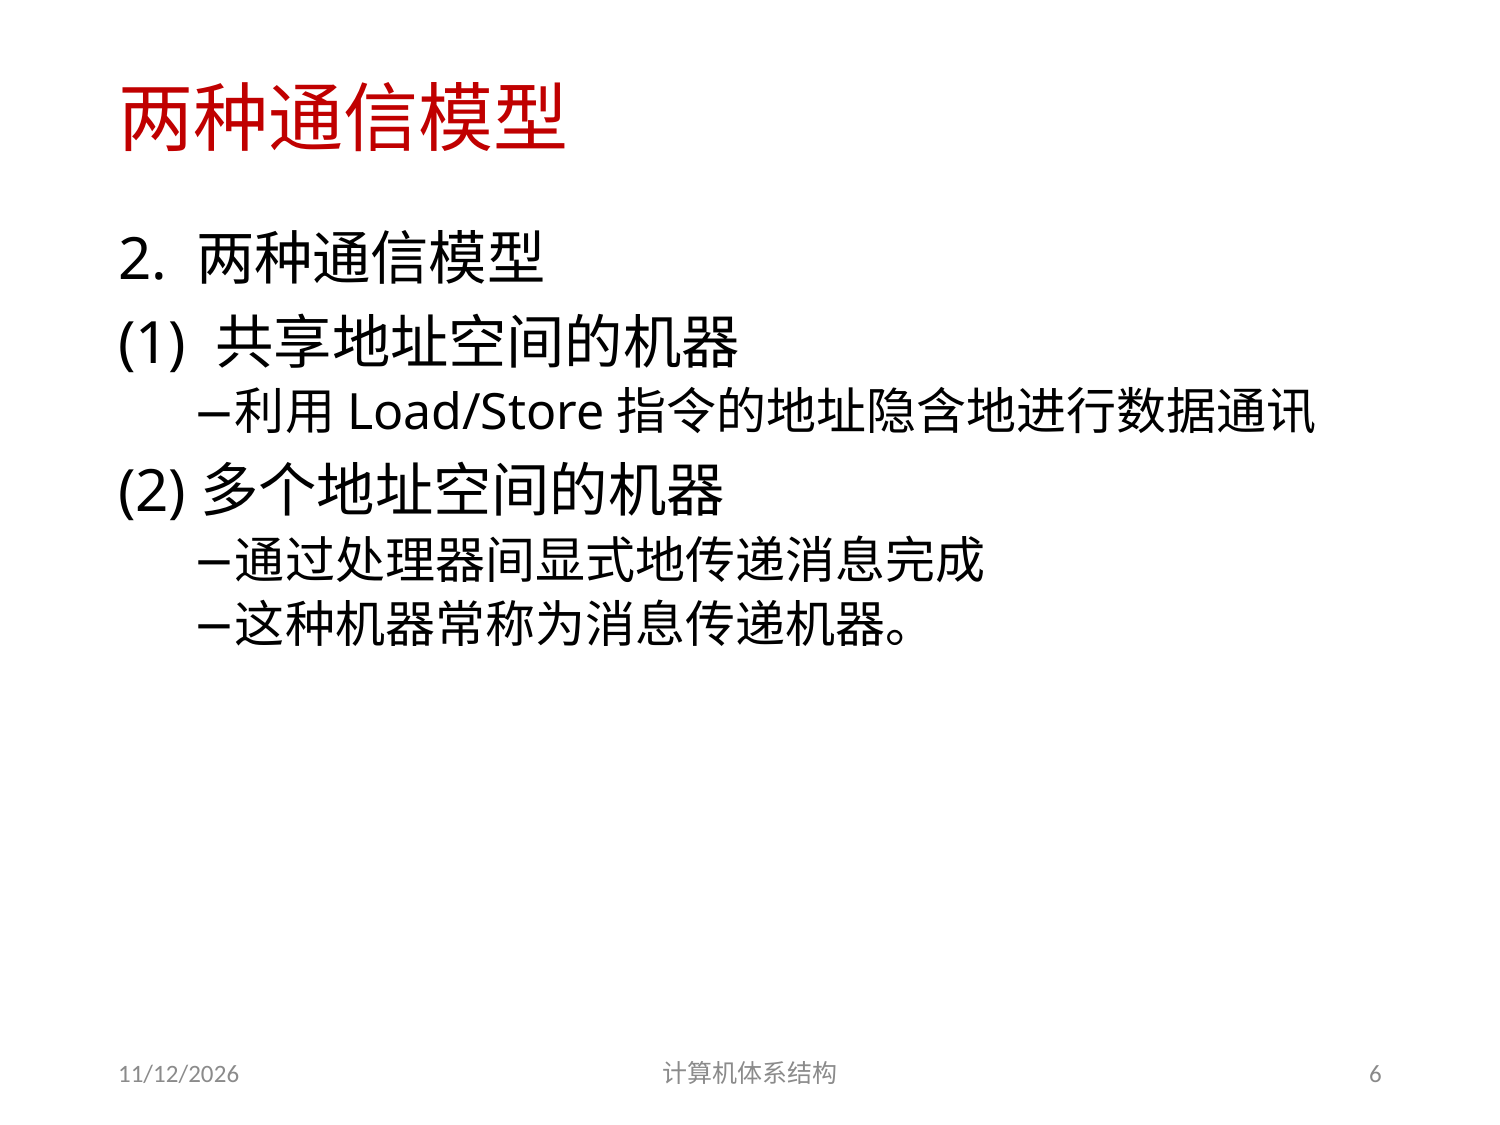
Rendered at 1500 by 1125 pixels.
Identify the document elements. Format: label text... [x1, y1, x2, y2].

list 2. 两种通信模型 (1) 共享地址空间的机器 利用Load/Store指令的地址隐含地进行数据通讯 (2)多个地址空间的机器 通过处理器间显式地传递消息完成 这种机器常称为消息传递机器。 [103, 222, 1397, 1014]
footer 计算机体系结构 [496, 1042, 1004, 1103]
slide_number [103, 1042, 441, 1103]
slide_number 6 [1059, 1042, 1397, 1103]
title 两种通信模型 [103, 59, 1397, 182]
